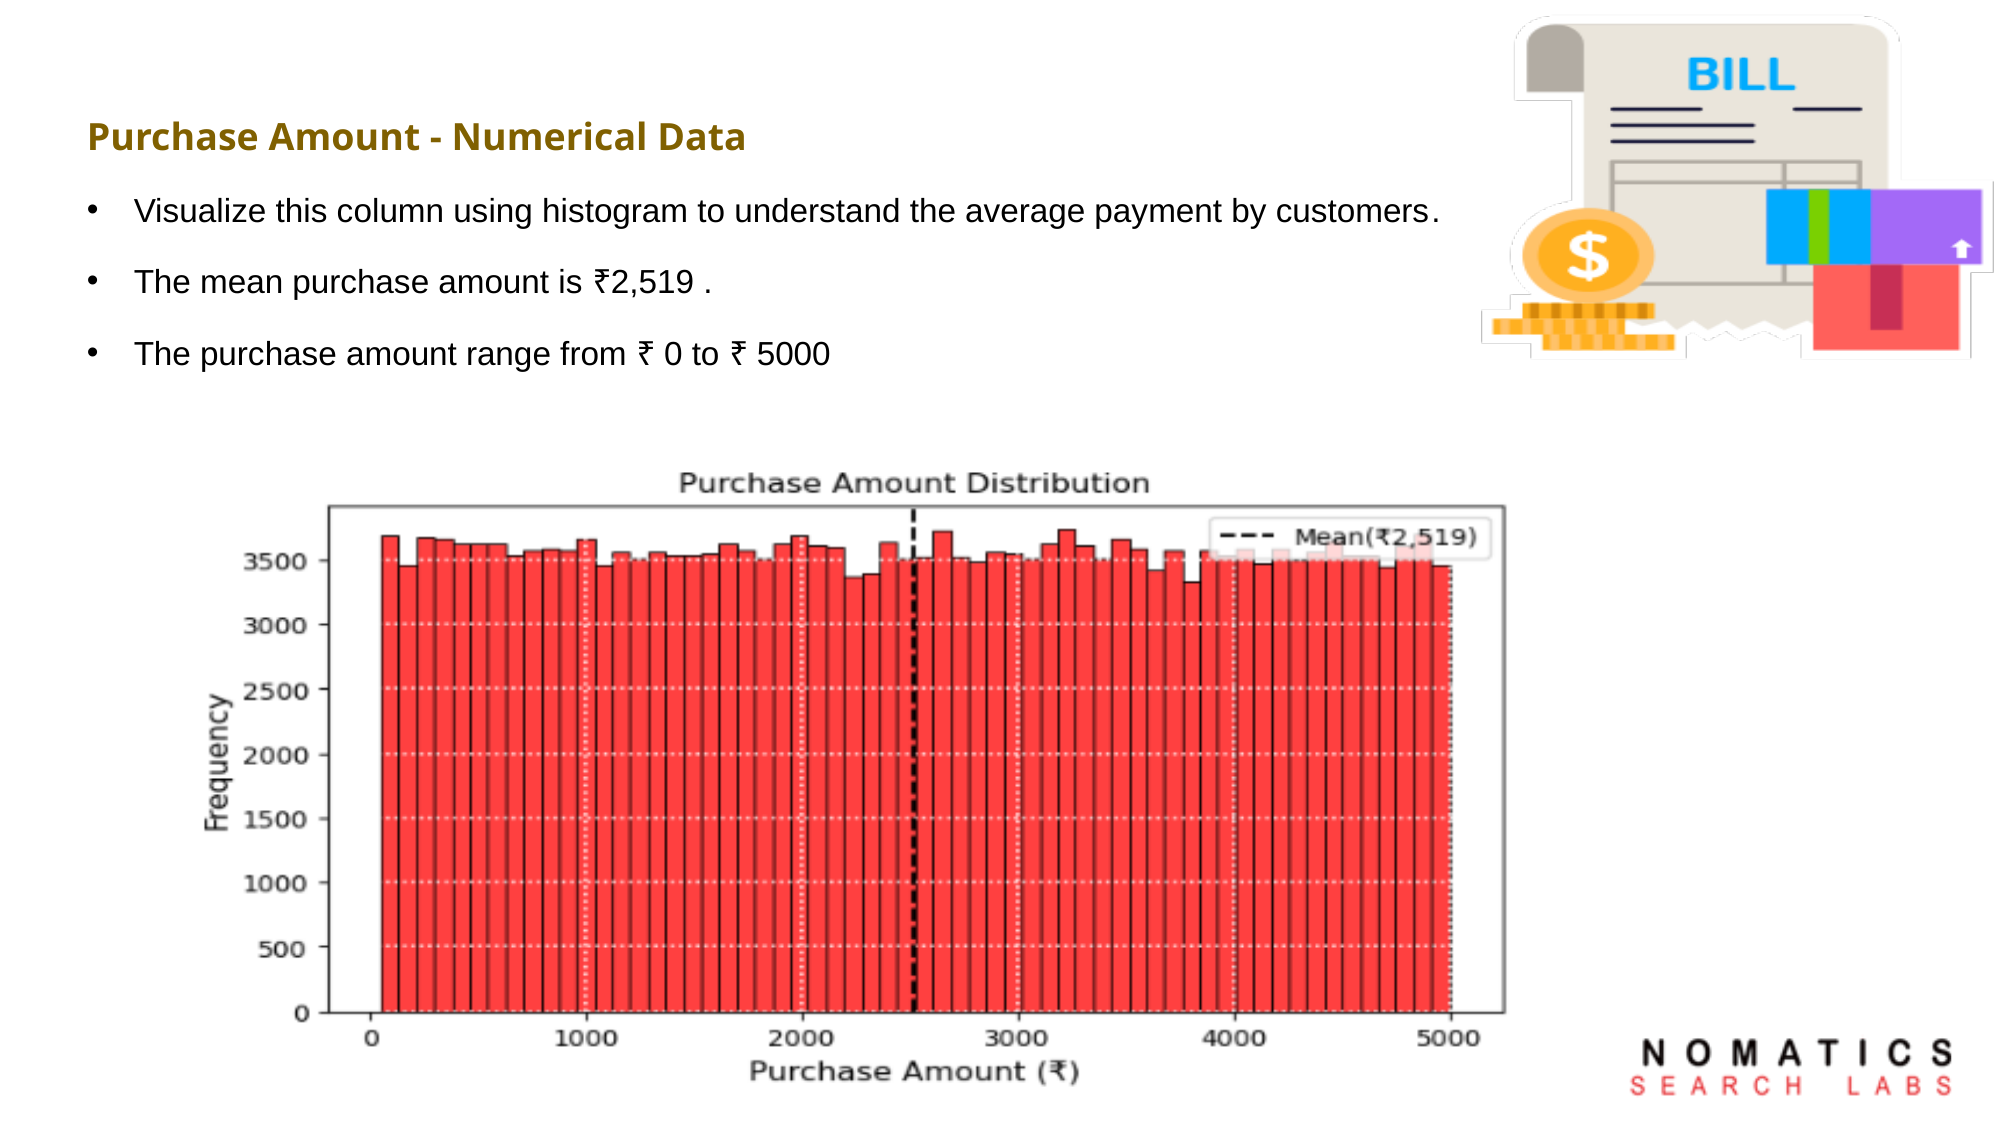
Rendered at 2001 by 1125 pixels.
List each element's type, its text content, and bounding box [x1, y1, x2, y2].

picture [1476, 0, 2000, 376]
picture [181, 459, 1975, 1125]
text_box Purchase Amount - Numerical Data Visualize this column using histogram to understand the average payment by customers. The mean purchase amount is ₹2,519 . The purchase amount range from ₹ 0 to ₹ 5000 [72, 105, 1832, 528]
